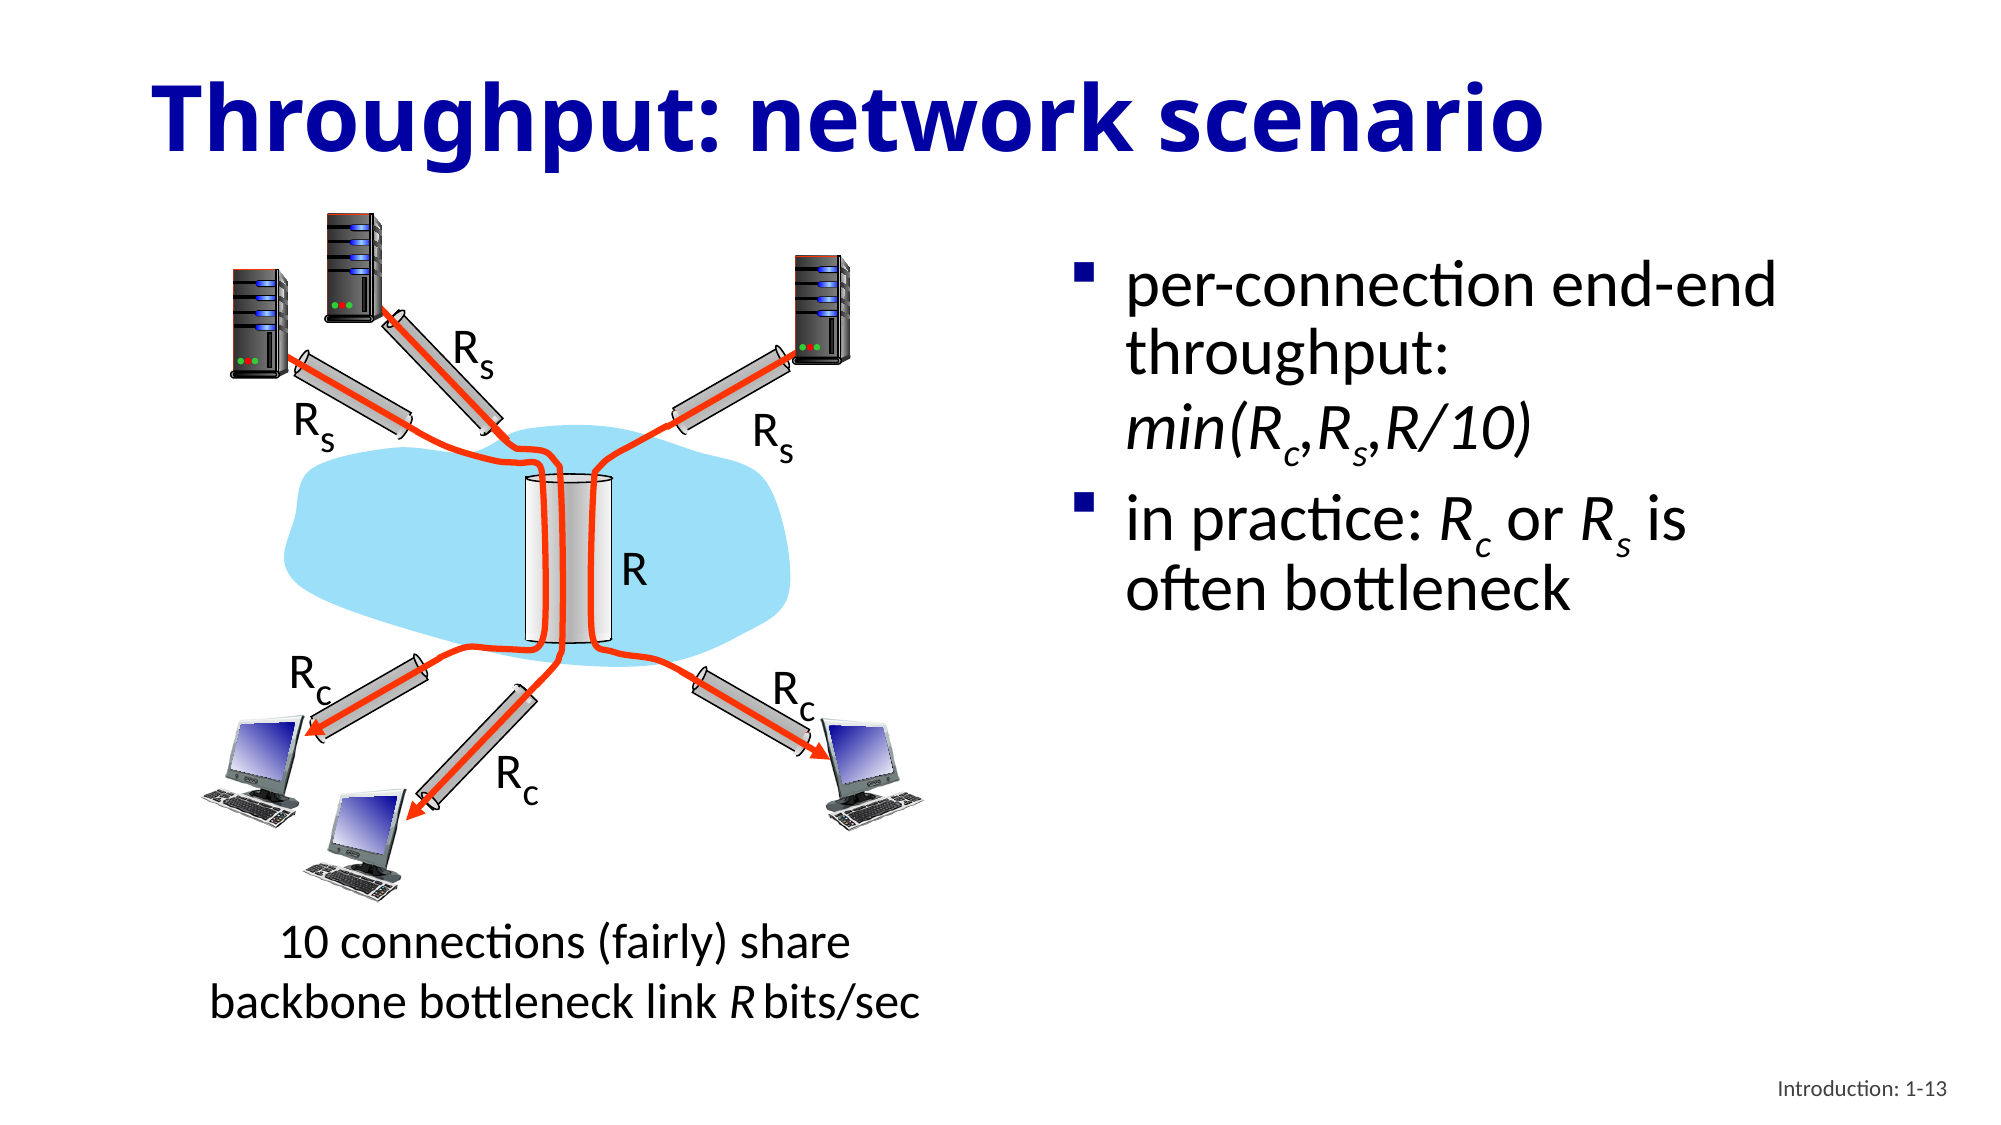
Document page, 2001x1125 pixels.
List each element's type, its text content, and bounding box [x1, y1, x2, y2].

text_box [174, 213, 955, 1038]
title Throughput: network scenario [135, 47, 1861, 195]
text_box per-connection end-end throughput: min(Rc,Rs,R/10) in practice: Rc or Rs is often bottleneck [1053, 244, 1796, 920]
slide_number Introduction: 1-13 [1512, 1056, 1963, 1117]
